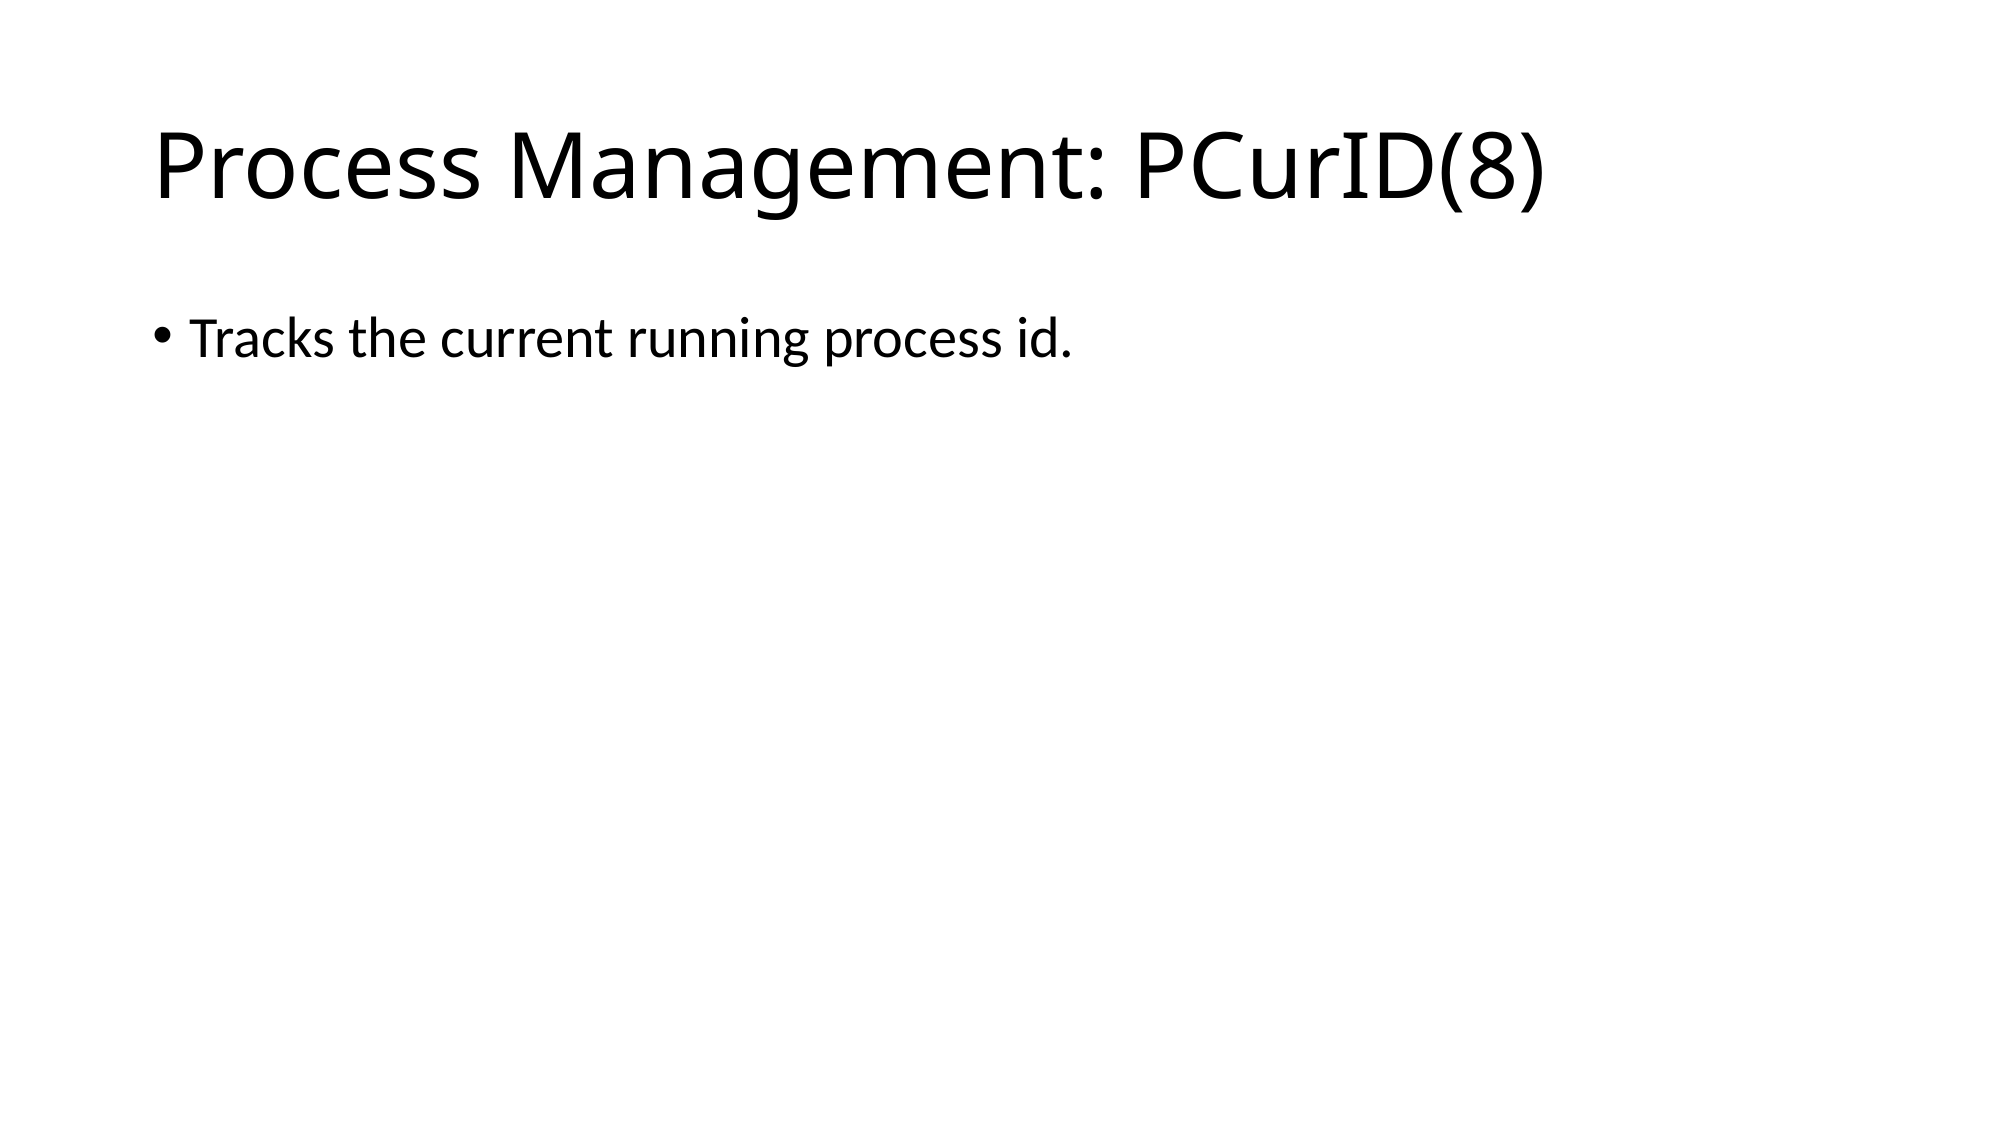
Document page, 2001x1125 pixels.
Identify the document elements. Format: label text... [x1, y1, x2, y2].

list Tracks the current running process id. [137, 299, 1863, 1014]
title Process Management: PCurID(8) [137, 59, 1863, 278]
